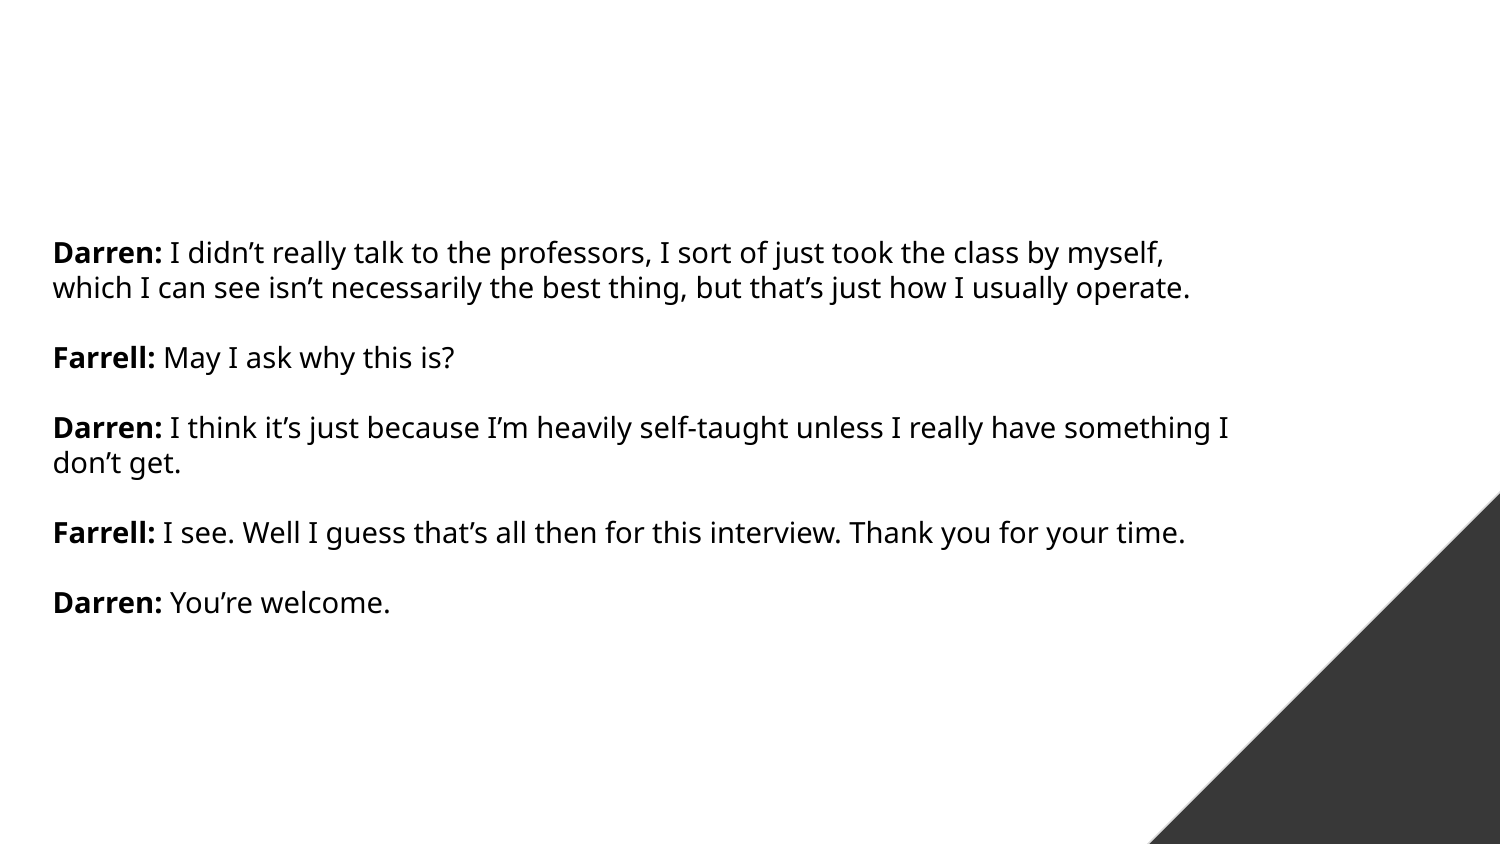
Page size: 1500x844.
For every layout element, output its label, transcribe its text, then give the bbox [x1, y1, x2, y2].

list Darren: I didn’t really talk to the professors, I sort of just took the class by myself, which I can see isn’t necessarily the best thing, but that’s just how I usually operate. Farrell: May I ask why this is? Darren: I think it’s just because I’m heavily self-taught unless I really have something I don’t get. Farrell: I see. Well I guess that’s all then for this interview. Thank you for your time. Darren: You’re welcome. [37, 67, 1246, 844]
